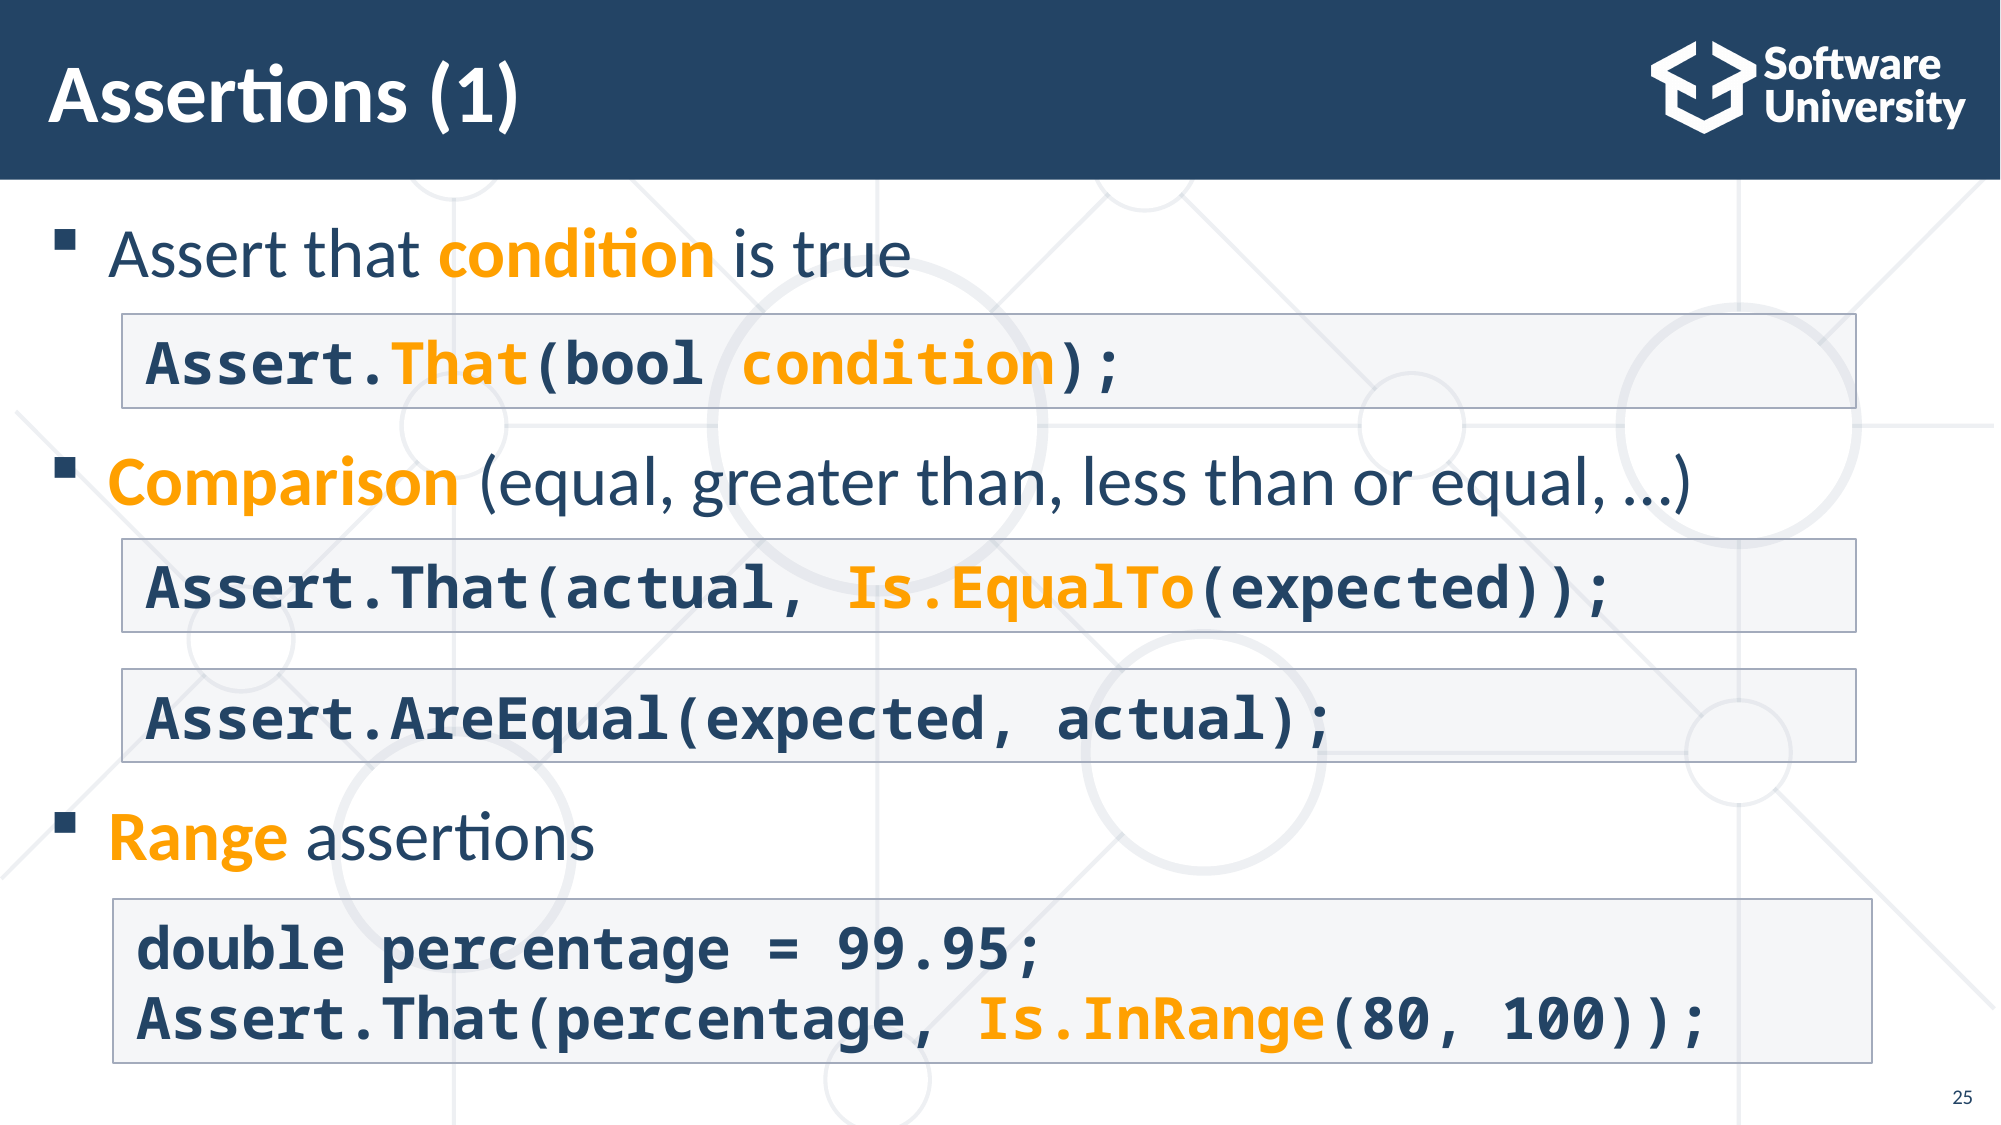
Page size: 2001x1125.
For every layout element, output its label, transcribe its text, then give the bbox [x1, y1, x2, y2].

text_box double percentage = 99.95; Assert.That(percentage, Is.InRange(80, 100)); [112, 899, 1872, 1063]
title Assertions (1) [31, 16, 1625, 162]
text_box Assert.That(actual, Is.EqualTo(expected)); [122, 538, 1857, 633]
text_box Assert.That(bool condition); [122, 314, 1857, 408]
slide_number 25 [1927, 1067, 1989, 1117]
picture [1651, 41, 1966, 134]
list Assert that condition is true Comparison (equal, greater than, less than or equal, …) Range assertions [31, 196, 1970, 1104]
text_box Assert.AreEqual(expected, actual); [122, 668, 1857, 763]
